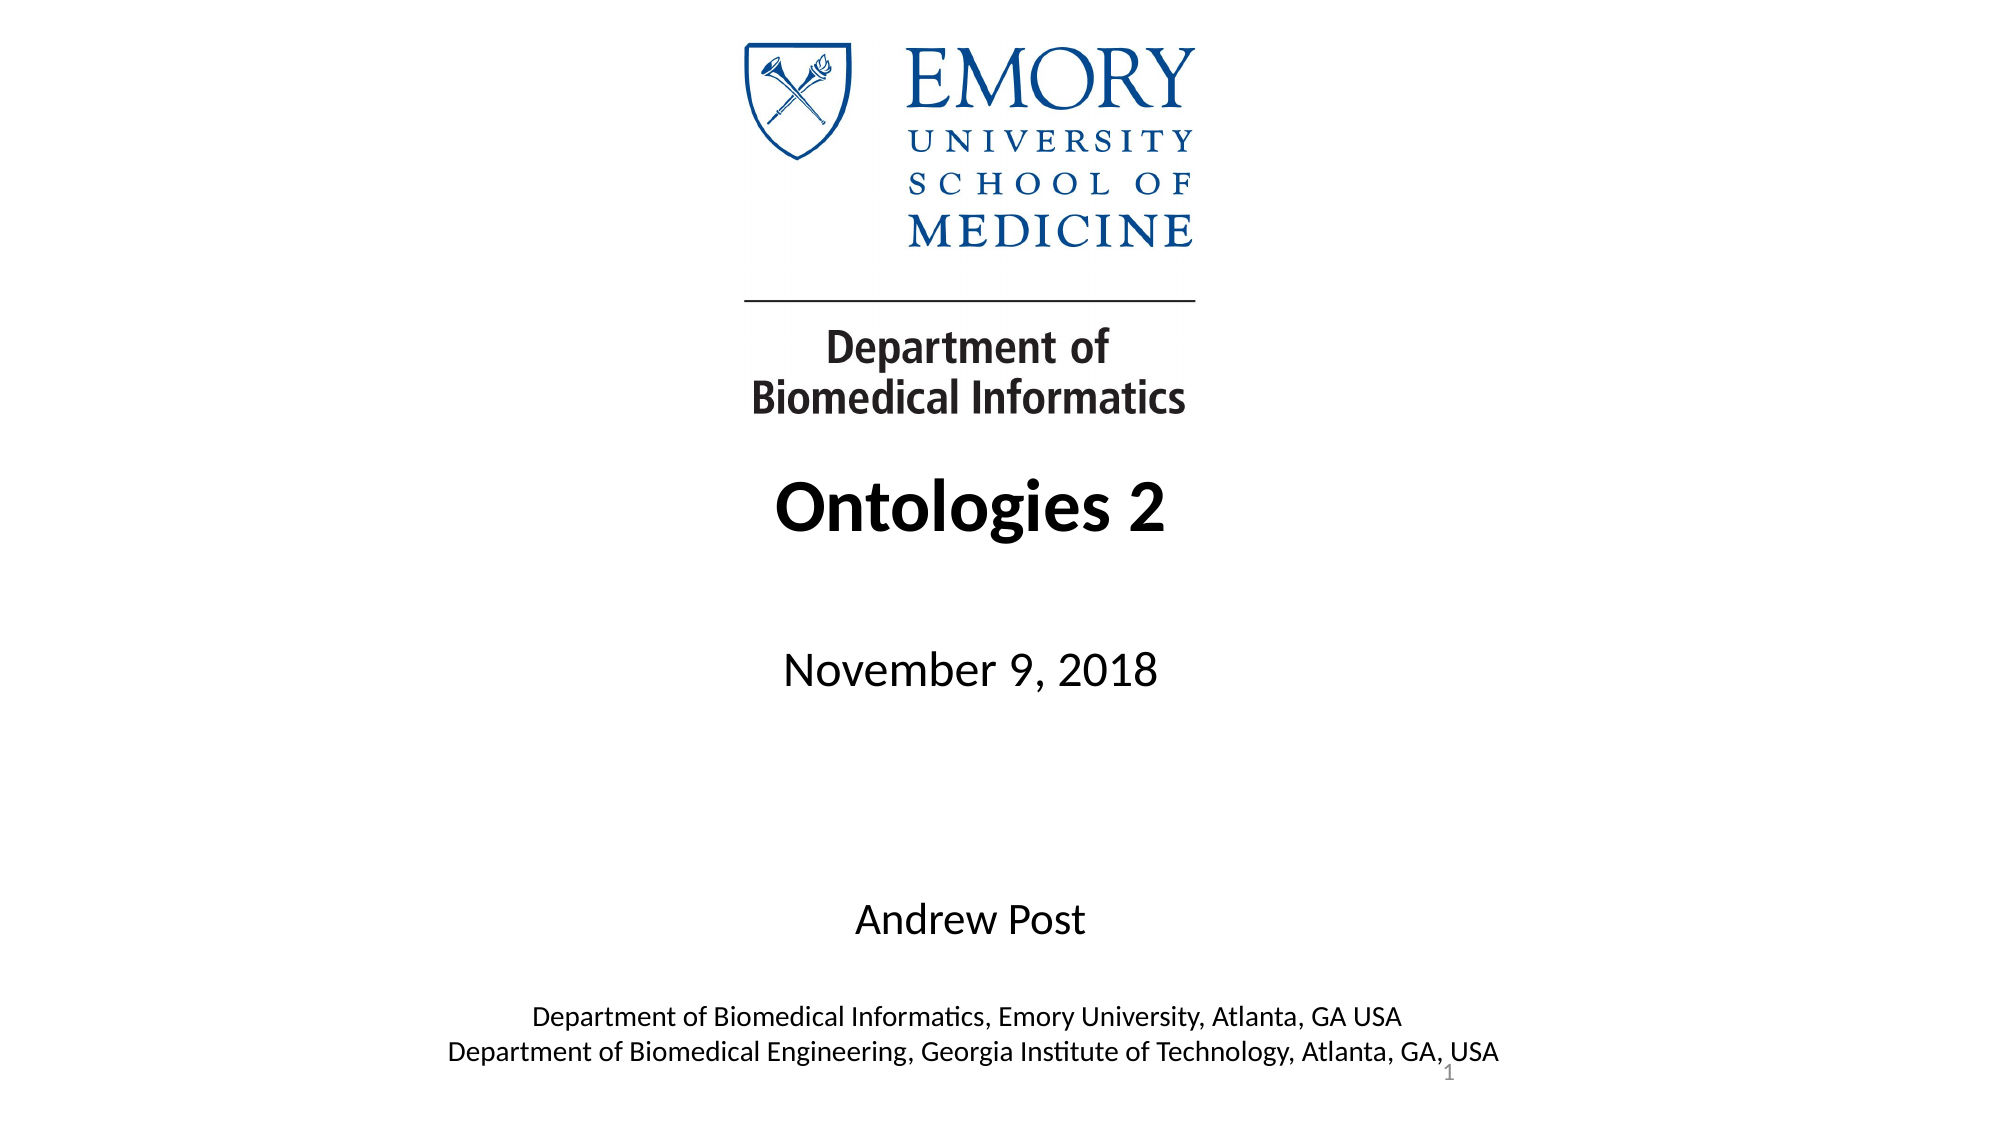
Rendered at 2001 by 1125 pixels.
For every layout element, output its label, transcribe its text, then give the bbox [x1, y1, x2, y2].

picture [731, 34, 1210, 423]
text_box Andrew Post Department of Biomedical Informatics, Emory University, Atlanta, GA USA Department of Biomedical Engineering, Georgia Institute of Technology, Atlanta, GA, USA [325, 776, 1616, 1071]
slide_number 1 [1280, 1040, 1618, 1101]
text_box Ontologies 2 November 9, 2018 [306, 450, 1636, 601]
